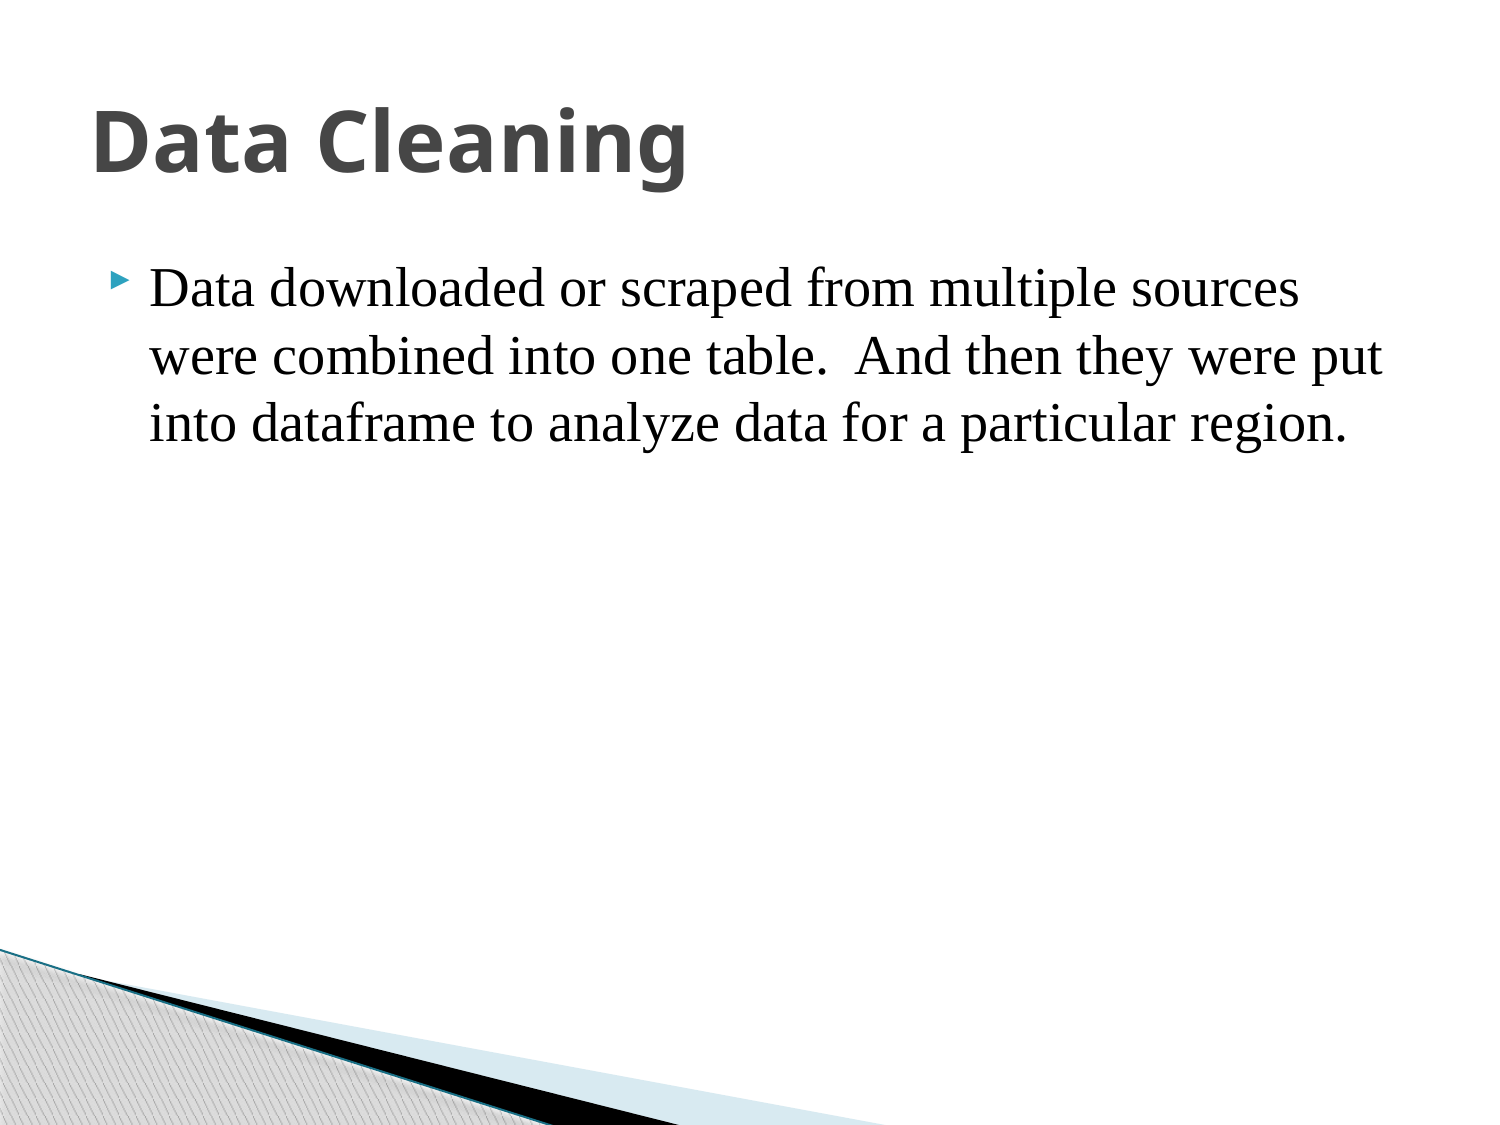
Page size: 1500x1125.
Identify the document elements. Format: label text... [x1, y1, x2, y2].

list Data downloaded or scraped from multiple sources were combined into one table. And then they were put into dataframe to analyze data for a particular region. [75, 243, 1425, 986]
title Data Cleaning [75, 45, 1425, 233]
